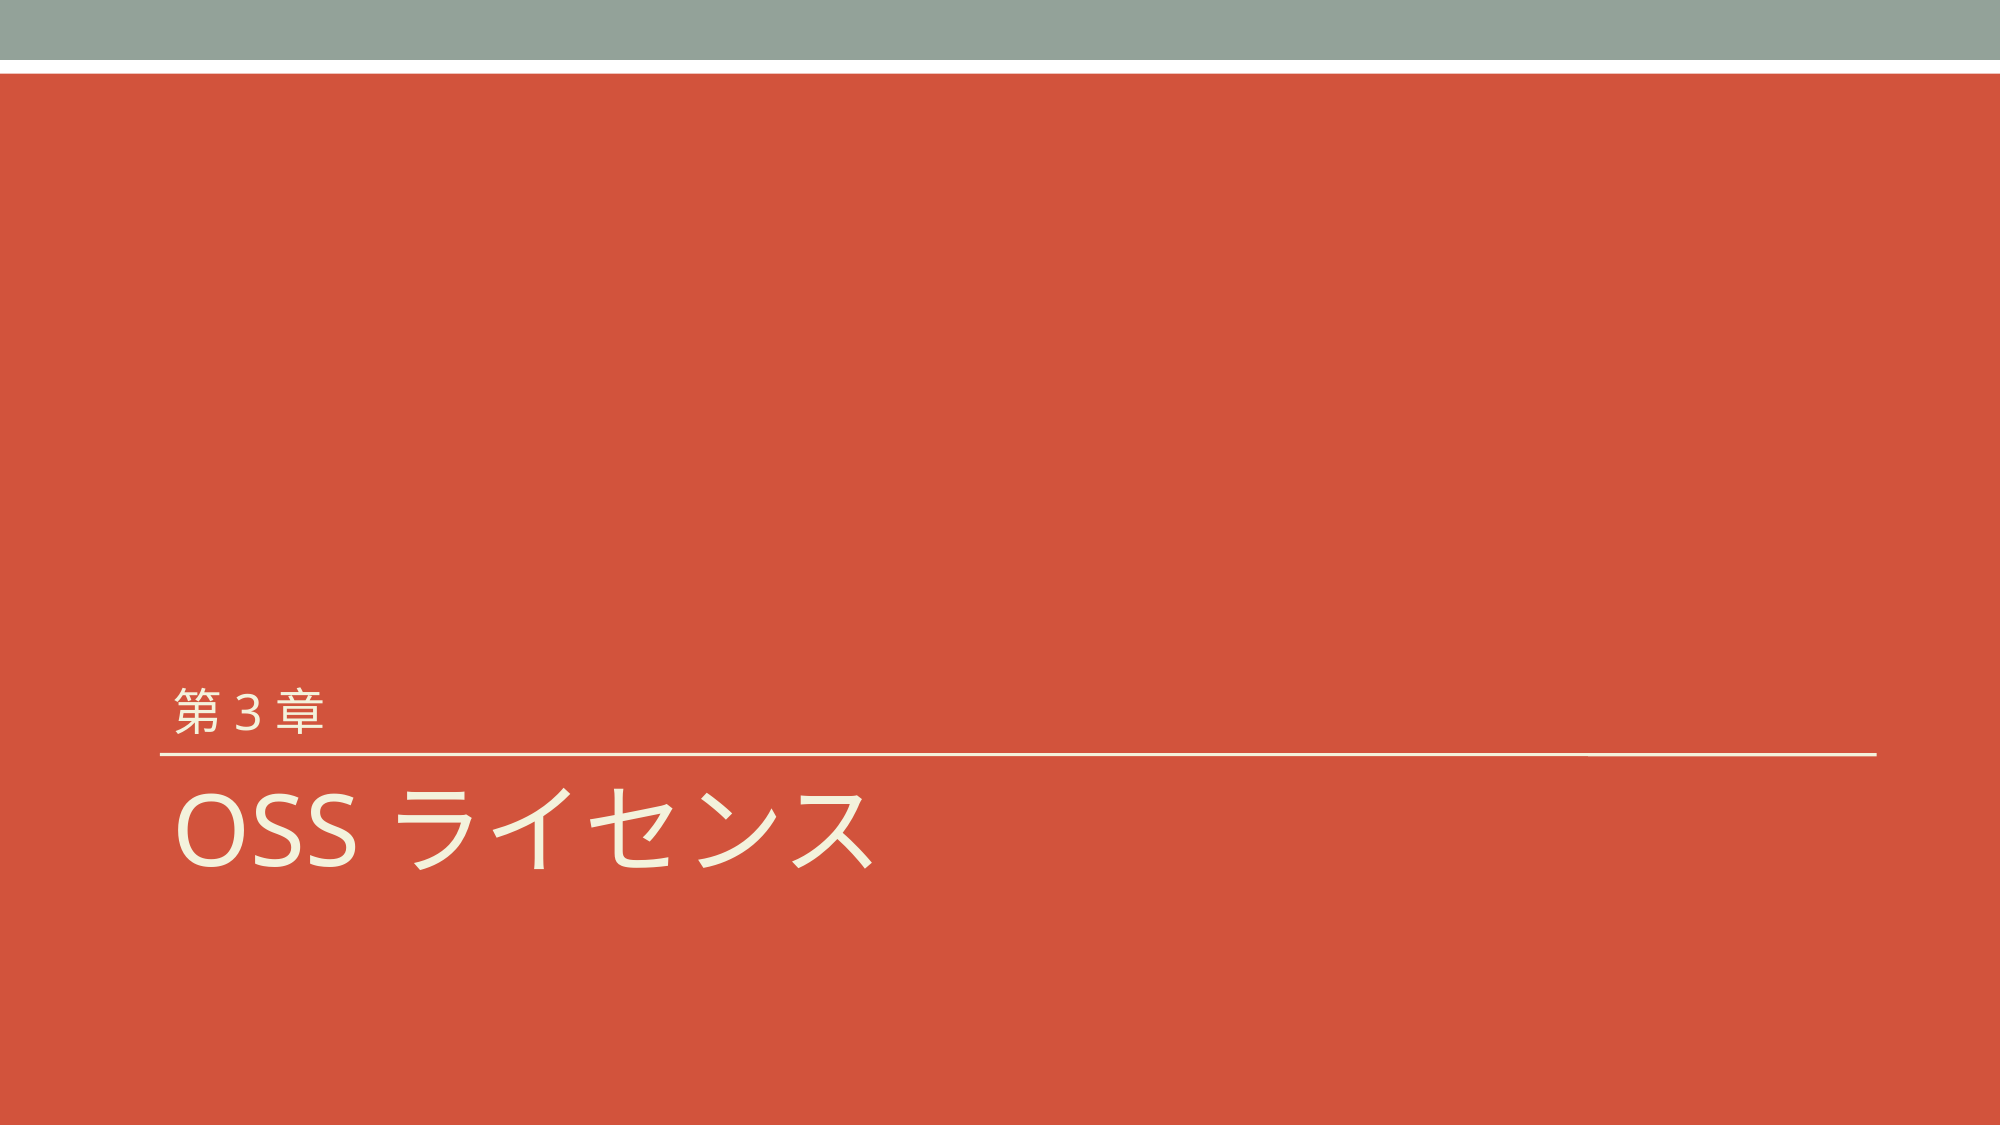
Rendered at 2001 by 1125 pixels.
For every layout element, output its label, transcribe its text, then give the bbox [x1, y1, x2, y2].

list OSSライセンス [157, 758, 1858, 1006]
title 第3章 [157, 387, 1858, 749]
